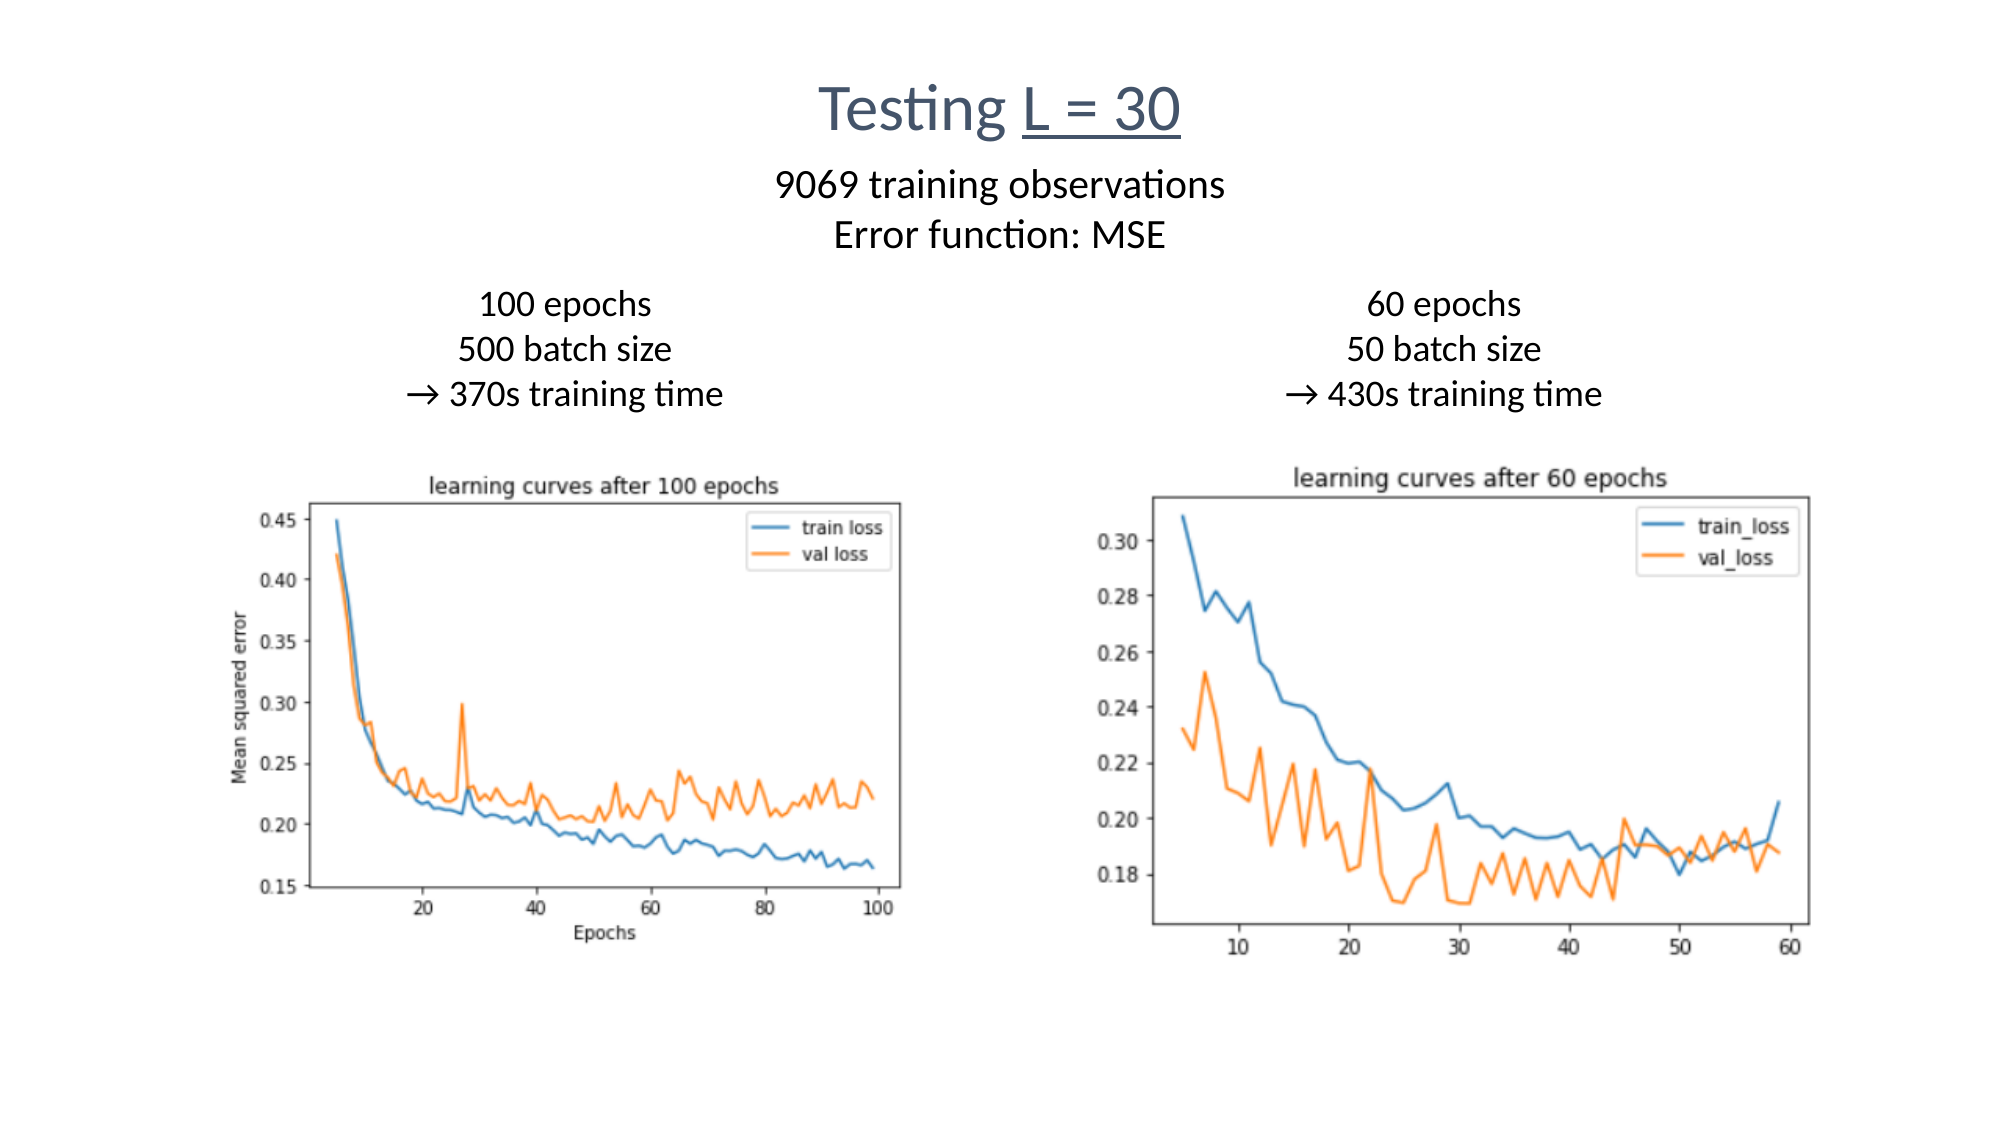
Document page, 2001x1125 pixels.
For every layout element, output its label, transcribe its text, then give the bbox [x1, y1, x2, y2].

picture [204, 461, 929, 960]
text_box 60 epochs 50 batch size → 430s training time [1192, 271, 1696, 422]
text_box 100 epochs 500 batch size → 370s training time [313, 271, 817, 422]
text_box 9069 training observations Error function: MSE [748, 149, 1252, 264]
picture [1071, 449, 1836, 972]
text_box Testing L = 30 [134, 65, 1865, 150]
